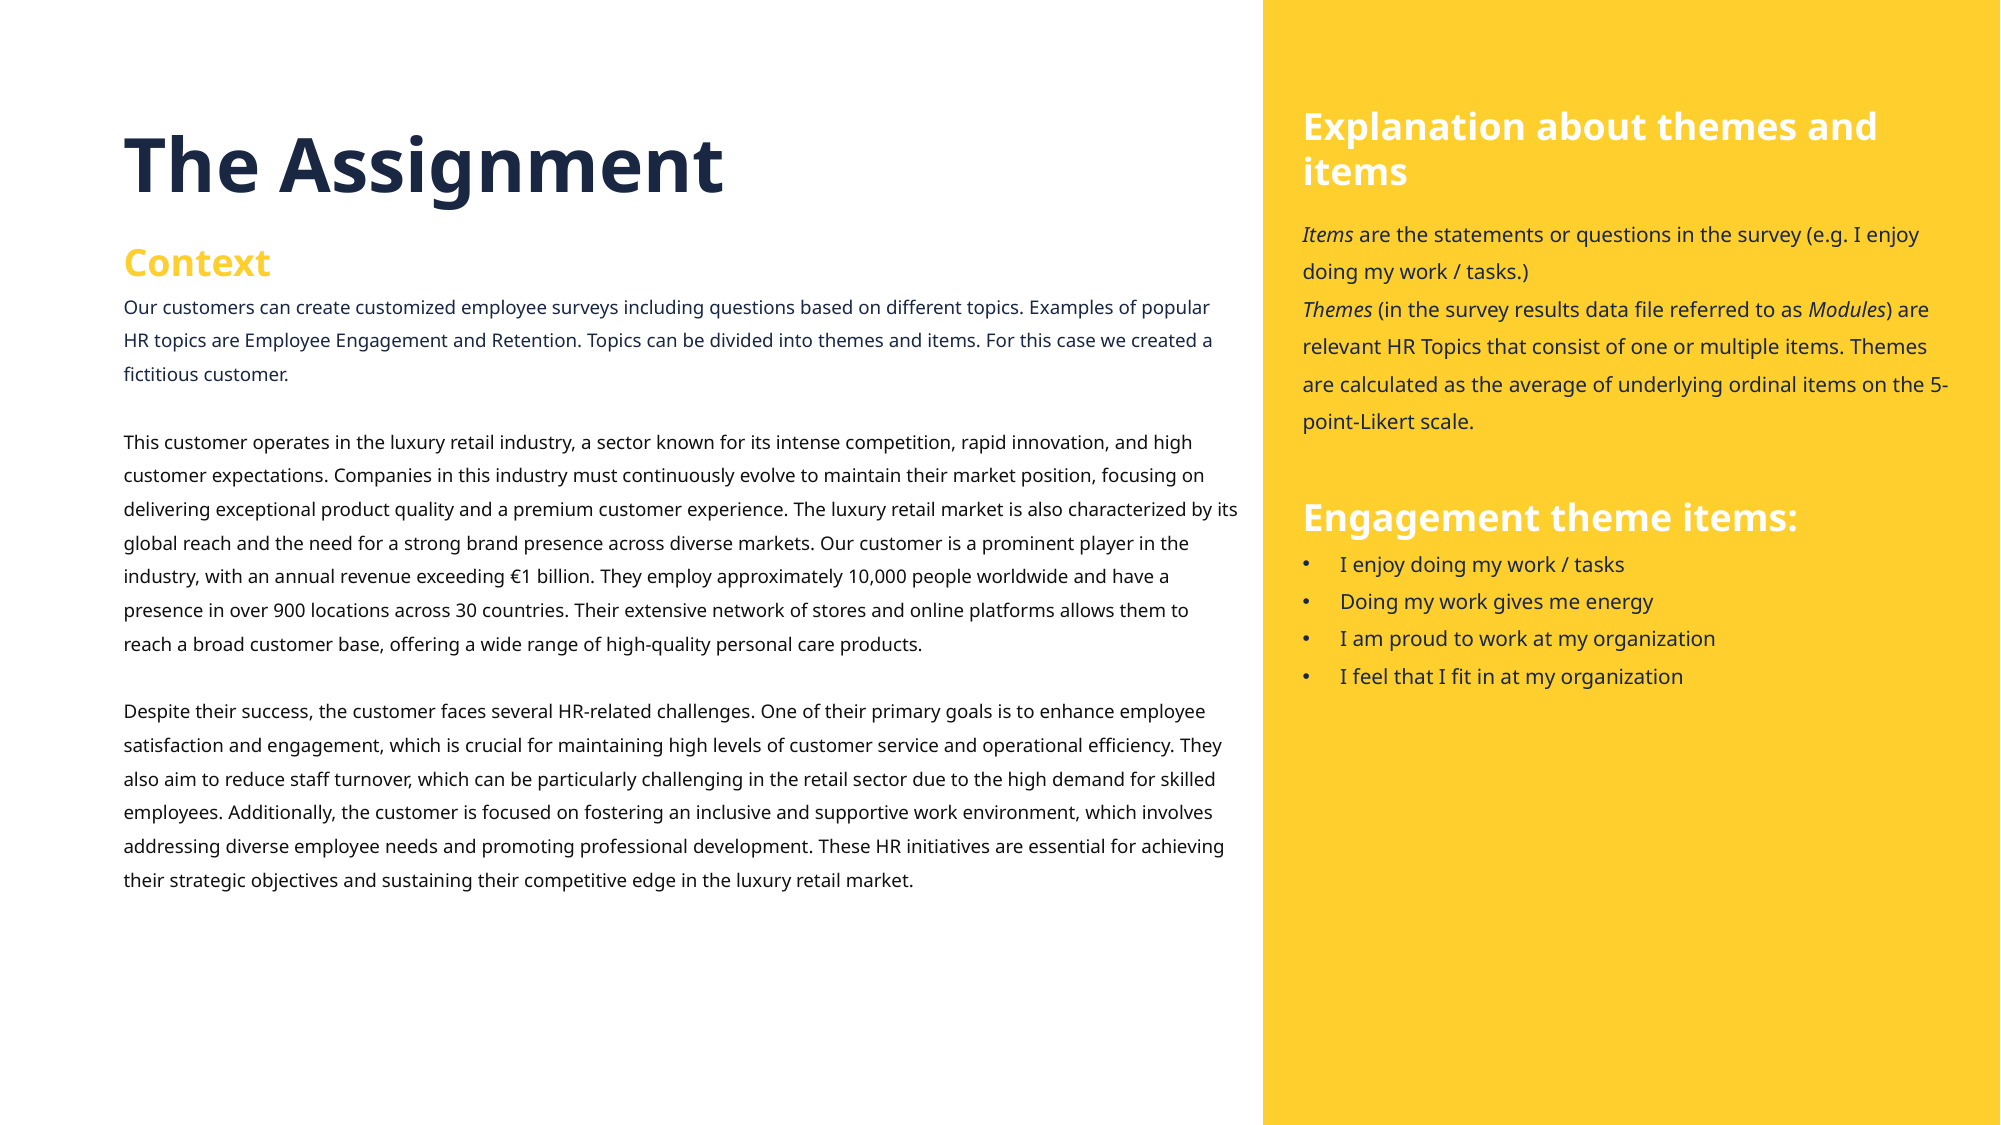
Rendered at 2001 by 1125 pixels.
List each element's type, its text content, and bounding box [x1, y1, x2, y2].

text_box Items are the statements or questions in the survey (e.g. I enjoy doing my work / tasks.) Themes (in the survey results data file referred to as Modules) are relevant HR Topics that consist of one or multiple items. Themes are calculated as the average of underlying ordinal items on the 5-point-Likert scale. Engagement theme items: I enjoy doing my work / tasks Doing my work gives me energy I am proud to work at my organization I feel that I fit in at my organization [1287, 201, 1968, 771]
text_box The Assignment [108, 109, 1262, 215]
text_box Explanation about themes and items [1287, 95, 1968, 201]
text_box [1262, 0, 2000, 1125]
text_box Context Our customers can create customized employee surveys including questions based on different topics. Examples of popular HR topics are Employee Engagement and Retention. Topics can be divided into themes and items. For this case we created a fictitious customer. This customer operates in the luxury retail industry, a sector known for its intense competition, rapid innovation, and high customer expectations. Companies in this industry must continuously evolve to maintain their market position, focusing on delivering exceptional product quality and a premium customer experience. The luxury retail market is also characterized by its global reach and the need for a strong brand presence across diverse markets. Our customer is a prominent player in the industry, with an annual revenue exceeding €1 billion. They employ approximately 10,000 people worldwide and have a presence in over 900 locations across 30 countries. Their extensive network of stores and online platforms allows them to reach a broad customer base, offering a wide range of high-quality personal care products. Despite their success, the customer faces several HR-related challenges. One of their primary goals is to enhance employee satisfaction and engagement, which is crucial for maintaining high levels of customer service and operational efficiency. They also aim to reduce staff turnover, which can be particularly challenging in the retail sector due to the high demand for skilled employees. Additionally, the customer is focused on fostering an inclusive and supportive work environment, which involves addressing diverse employee needs and promoting professional development. These HR initiatives are essential for achieving their strategic objectives and sustaining their competitive edge in the luxury retail market. [108, 231, 1252, 899]
